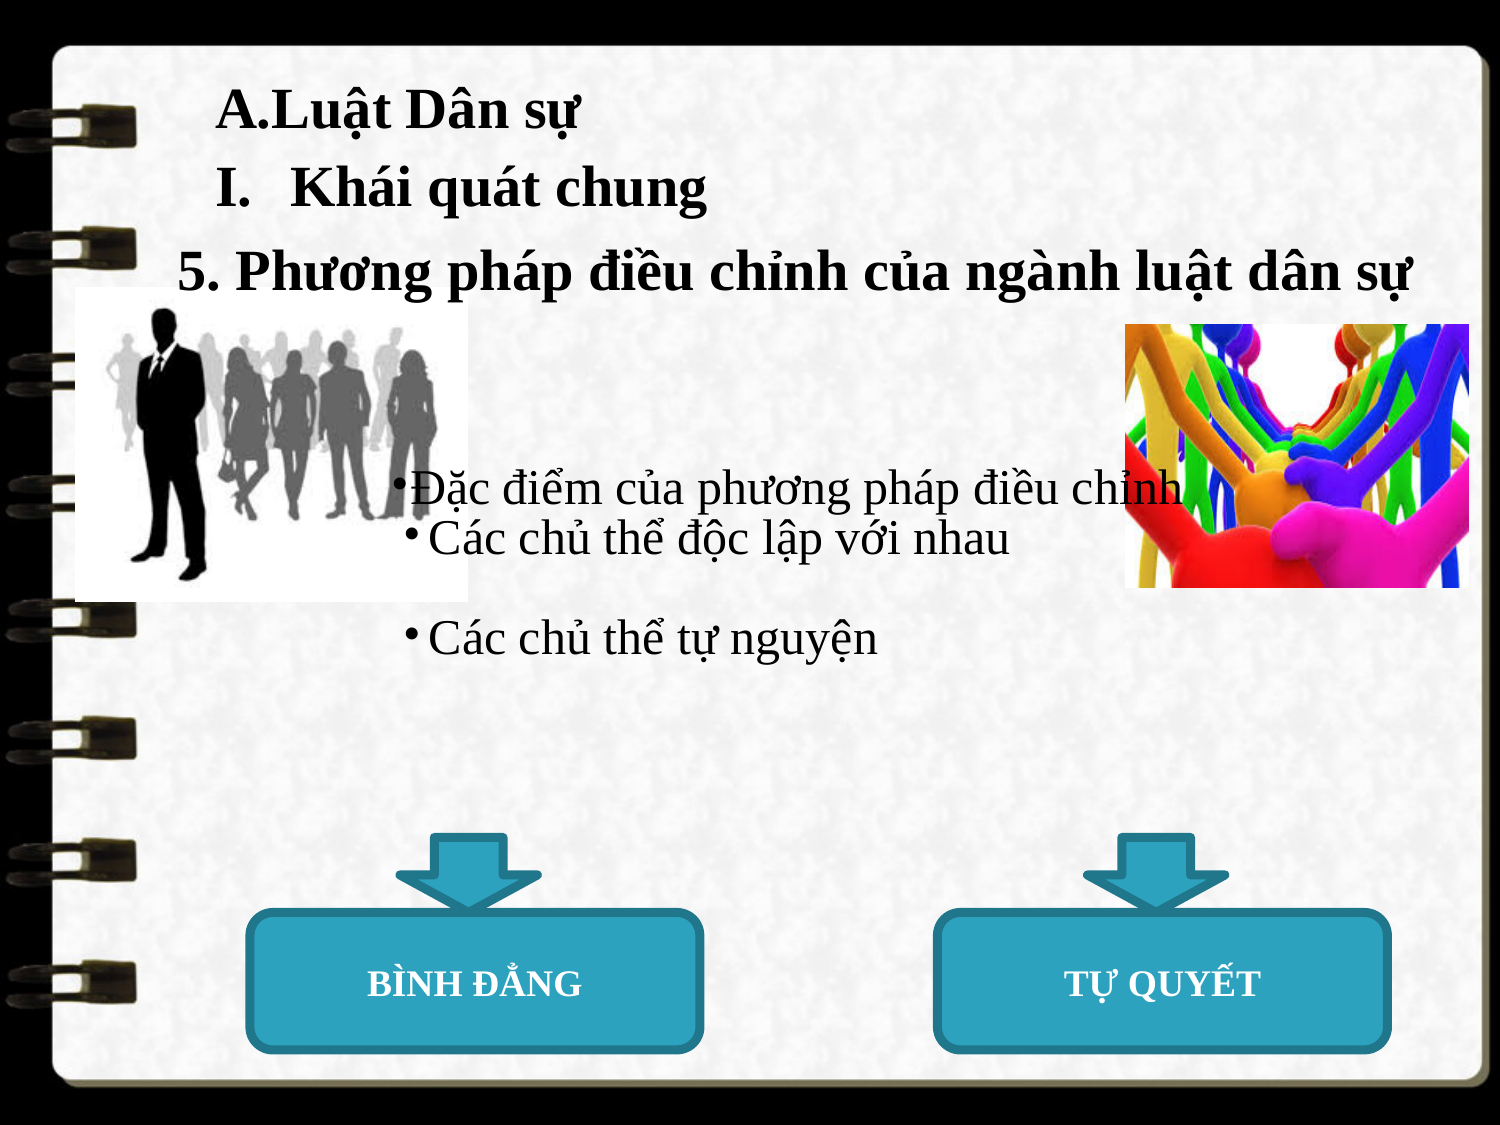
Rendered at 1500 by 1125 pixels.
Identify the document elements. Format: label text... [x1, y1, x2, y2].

picture [0, 0, 1500, 1125]
text_box Đặc điểm của phương pháp điều chỉnh Các chủ thể độc lập với nhau Các chủ thể tự nguyện [149, 312, 1425, 871]
text_box TỰ QUYẾT [937, 912, 1388, 1050]
text_box [1087, 837, 1225, 912]
text_box [399, 837, 538, 912]
text_box 5. Phương pháp điều chỉnh của ngành luật dân sự [162, 224, 1463, 311]
text_box BÌNH ĐẲNG [249, 912, 700, 1050]
list A.Luật Dân sự Khái quát chung [125, 62, 1475, 250]
